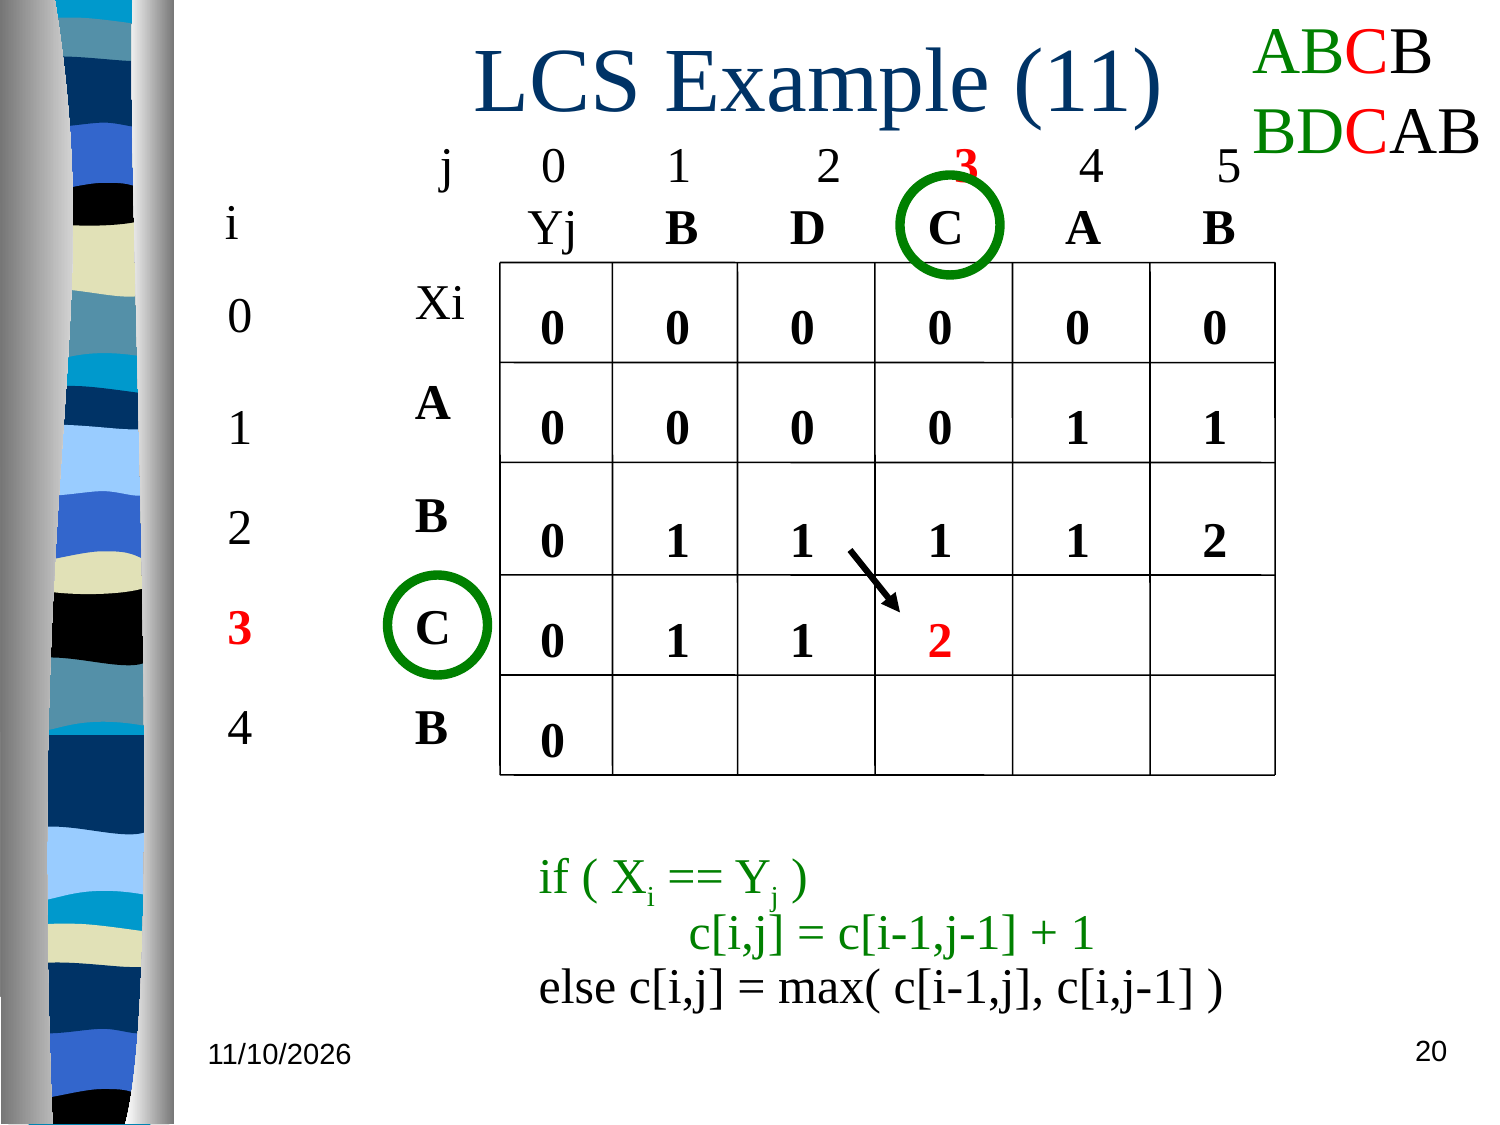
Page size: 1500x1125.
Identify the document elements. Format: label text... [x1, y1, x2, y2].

text_box 4 [212, 687, 268, 763]
text_box 0 [525, 599, 580, 675]
text_box 1 [1187, 387, 1243, 463]
text_box 0 [650, 287, 705, 363]
text_box 1 [1050, 387, 1105, 463]
text_box 0 [775, 387, 830, 463]
text_box 3 [212, 587, 268, 663]
text_box j 0 1 2 3 4 5 [425, 124, 1269, 200]
text_box 0 [1187, 287, 1243, 363]
text_box 0 [650, 387, 705, 463]
text_box 2 [912, 599, 968, 675]
text_box B [650, 187, 714, 263]
text_box [900, 174, 1000, 275]
text_box 1 [1050, 499, 1105, 575]
text_box [849, 549, 901, 613]
text_box 0 [525, 287, 580, 363]
slide_number 20 [1149, 1024, 1463, 1101]
text_box 1 [650, 499, 705, 575]
text_box 0 [212, 274, 268, 350]
text_box A [400, 362, 466, 438]
text_box 2 [1187, 499, 1243, 575]
text_box 0 [1050, 287, 1105, 363]
text_box 1 [650, 599, 705, 675]
title LCS Example (11) [137, 0, 1237, 151]
text_box A [1050, 187, 1116, 263]
text_box Xi [400, 262, 480, 338]
text_box B [1187, 187, 1251, 263]
text_box 1 [775, 599, 830, 675]
text_box B [400, 474, 464, 550]
text_box 2 [212, 487, 268, 563]
text_box D [775, 187, 841, 263]
text_box [387, 575, 488, 676]
text_box 0 [775, 287, 830, 363]
text_box B [400, 687, 464, 763]
text_box 0 [912, 387, 968, 463]
text_box 0 [912, 287, 968, 363]
text_box Yj [512, 187, 593, 263]
text_box i [210, 181, 254, 257]
text_box 0 [525, 387, 580, 463]
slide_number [192, 1027, 506, 1104]
text_box 1 [912, 499, 968, 575]
text_box 0 [525, 699, 580, 775]
text_box 0 [525, 499, 580, 575]
text_box 1 [212, 387, 268, 463]
text_box if ( Xi == Yj ) c[i,j] = c[i-1,j-1] + 1 else c[i,j] = max( c[i-1,j], c[i,j-1] ) [223, 837, 1239, 1022]
text_box ABCB BDCAB [1237, 0, 1500, 175]
text_box 1 [775, 499, 830, 575]
